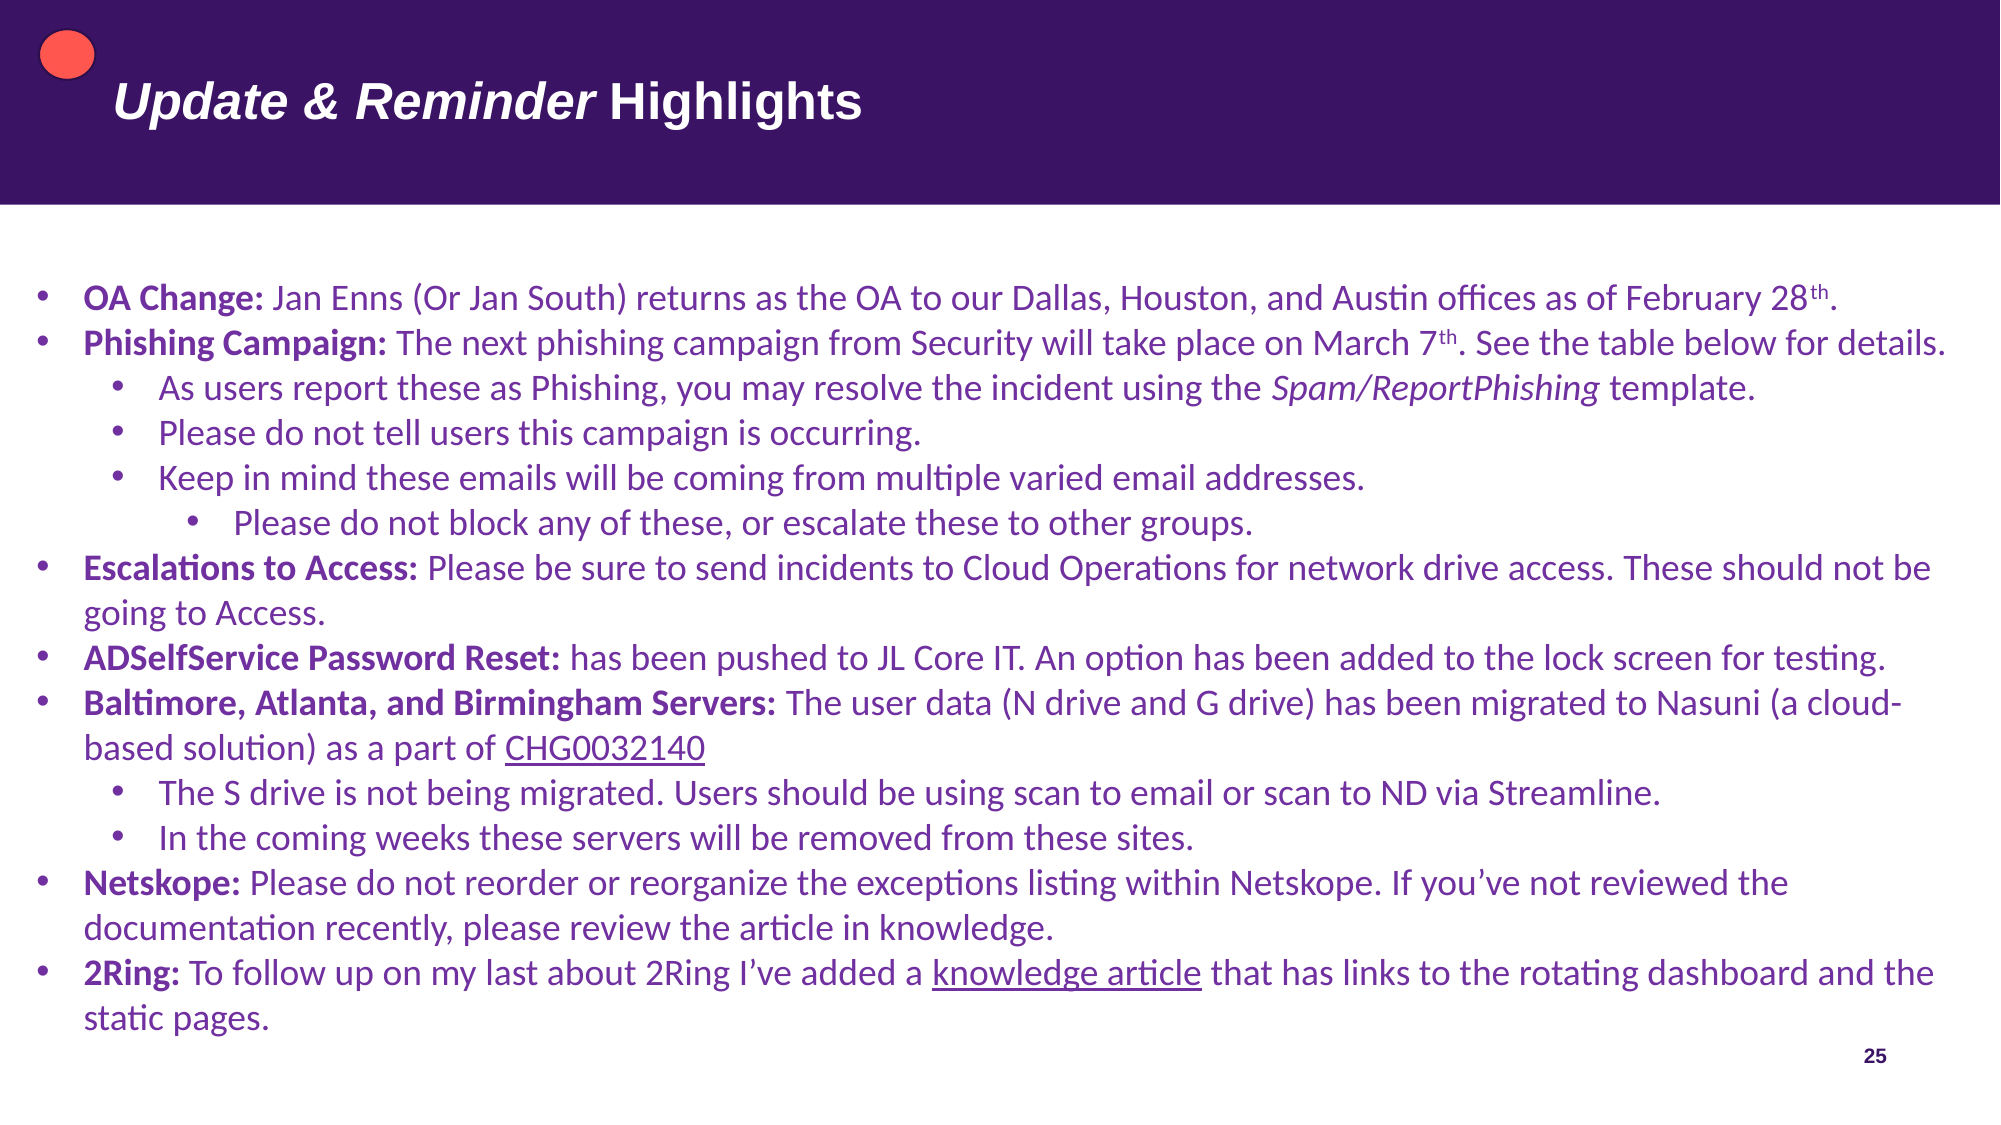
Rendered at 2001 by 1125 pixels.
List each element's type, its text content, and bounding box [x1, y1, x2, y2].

text_box OA Change: Jan Enns (Or Jan South) returns as the OA to our Dallas, Houston, and Austin offices as of February 28th. Phishing Campaign: The next phishing campaign from Security will take place on March 7th. See the table below for details. As users report these as Phishing, you may resolve the incident using the Spam/ReportPhishing template. Please do not tell users this campaign is occurring. Keep in mind these emails will be coming from multiple varied email addresses. Please do not block any of these, or escalate these to other groups. Escalations to Access: Please be sure to send incidents to Cloud Operations for network drive access. These should not be going to Access. ADSelfService Password Reset: has been pushed to JL Core IT. An option has been added to the lock screen for testing. Baltimore, Atlanta, and Birmingham Servers: The user data (N drive and G drive) has been migrated to Nasuni (a cloud-based solution) as a part of CHG0032140 The S drive is not being migrated. Users should be using scan to email or scan to ND via Streamline. In the coming weeks these servers will be removed from these sites. Netskope: Please do not reorder or reorganize the exceptions listing within Netskope. If you’ve not reviewed the documentation recently, please review the article in knowledge. 2Ring: To follow up on my last about 2Ring I’ve added a knowledge article that has links to the rotating dashboard and the static pages. [21, 220, 1978, 1046]
title Update & Reminder Highlights [112, 75, 1887, 197]
slide_number 25 [1436, 1046, 1887, 1103]
text_box [37, 28, 97, 81]
